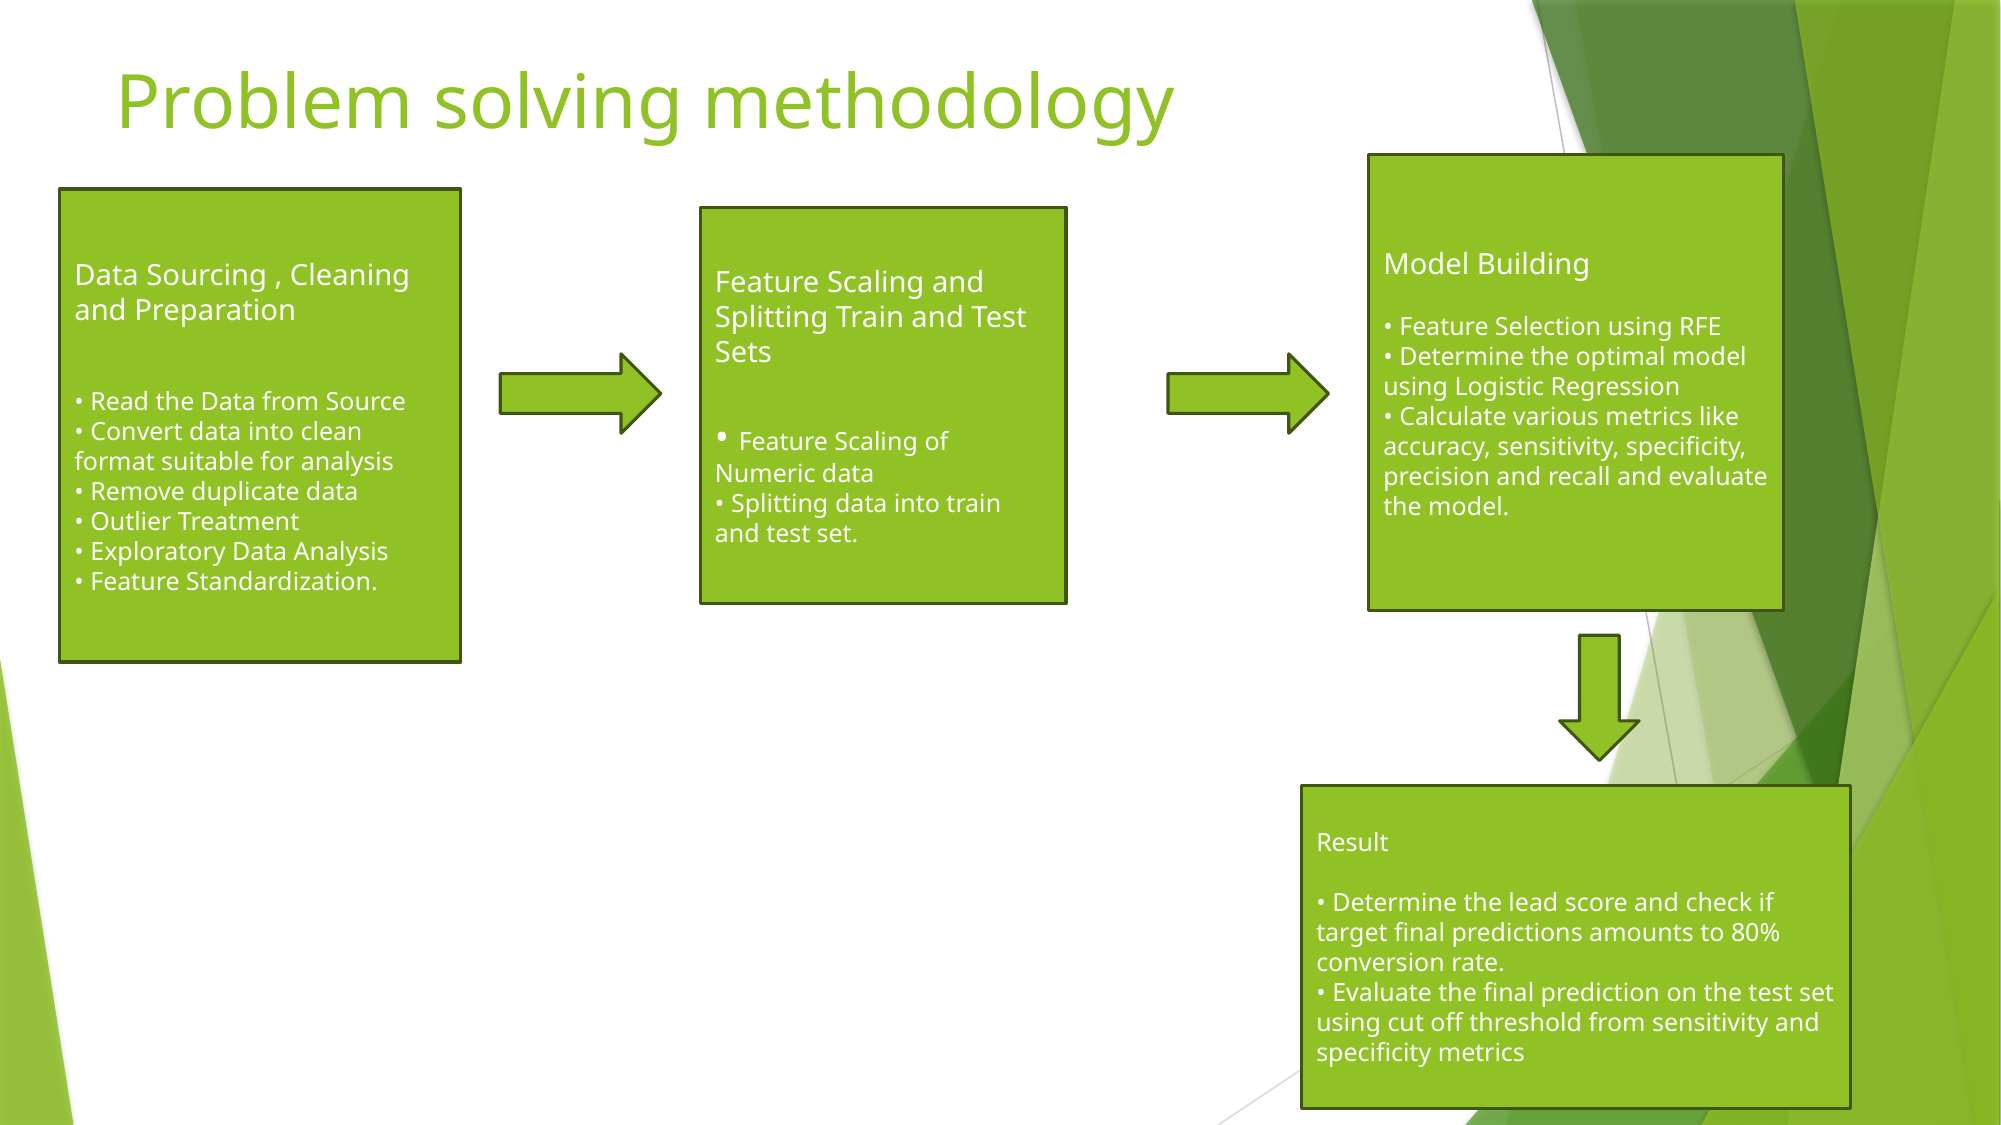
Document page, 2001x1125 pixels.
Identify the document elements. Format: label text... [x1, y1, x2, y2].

text_box Model Building • Feature Selection using RFE • Determine the optimal model using Logistic Regression • Calculate various metrics like accuracy, sensitivity, specificity, precision and recall and evaluate the model. [1367, 153, 1785, 612]
text_box [1558, 633, 1641, 762]
text_box Data Sourcing , Cleaning and Preparation • Read the Data from Source • Convert data into clean format suitable for analysis • Remove duplicate data • Outlier Treatment • Exploratory Data Analysis • Feature Standardization. [58, 187, 462, 664]
title Problem solving methodology [100, 46, 1511, 264]
text_box Feature Scaling and Splitting Train and Test Sets • Feature Scaling of Numeric data • Splitting data into train and test set. [699, 206, 1068, 605]
text_box [498, 352, 662, 435]
text_box Result • Determine the lead score and check if target final predictions amounts to 80% conversion rate. • Evaluate the final prediction on the test set using cut off threshold from sensitivity and specificity metrics [1300, 784, 1852, 1110]
text_box [1166, 352, 1330, 435]
